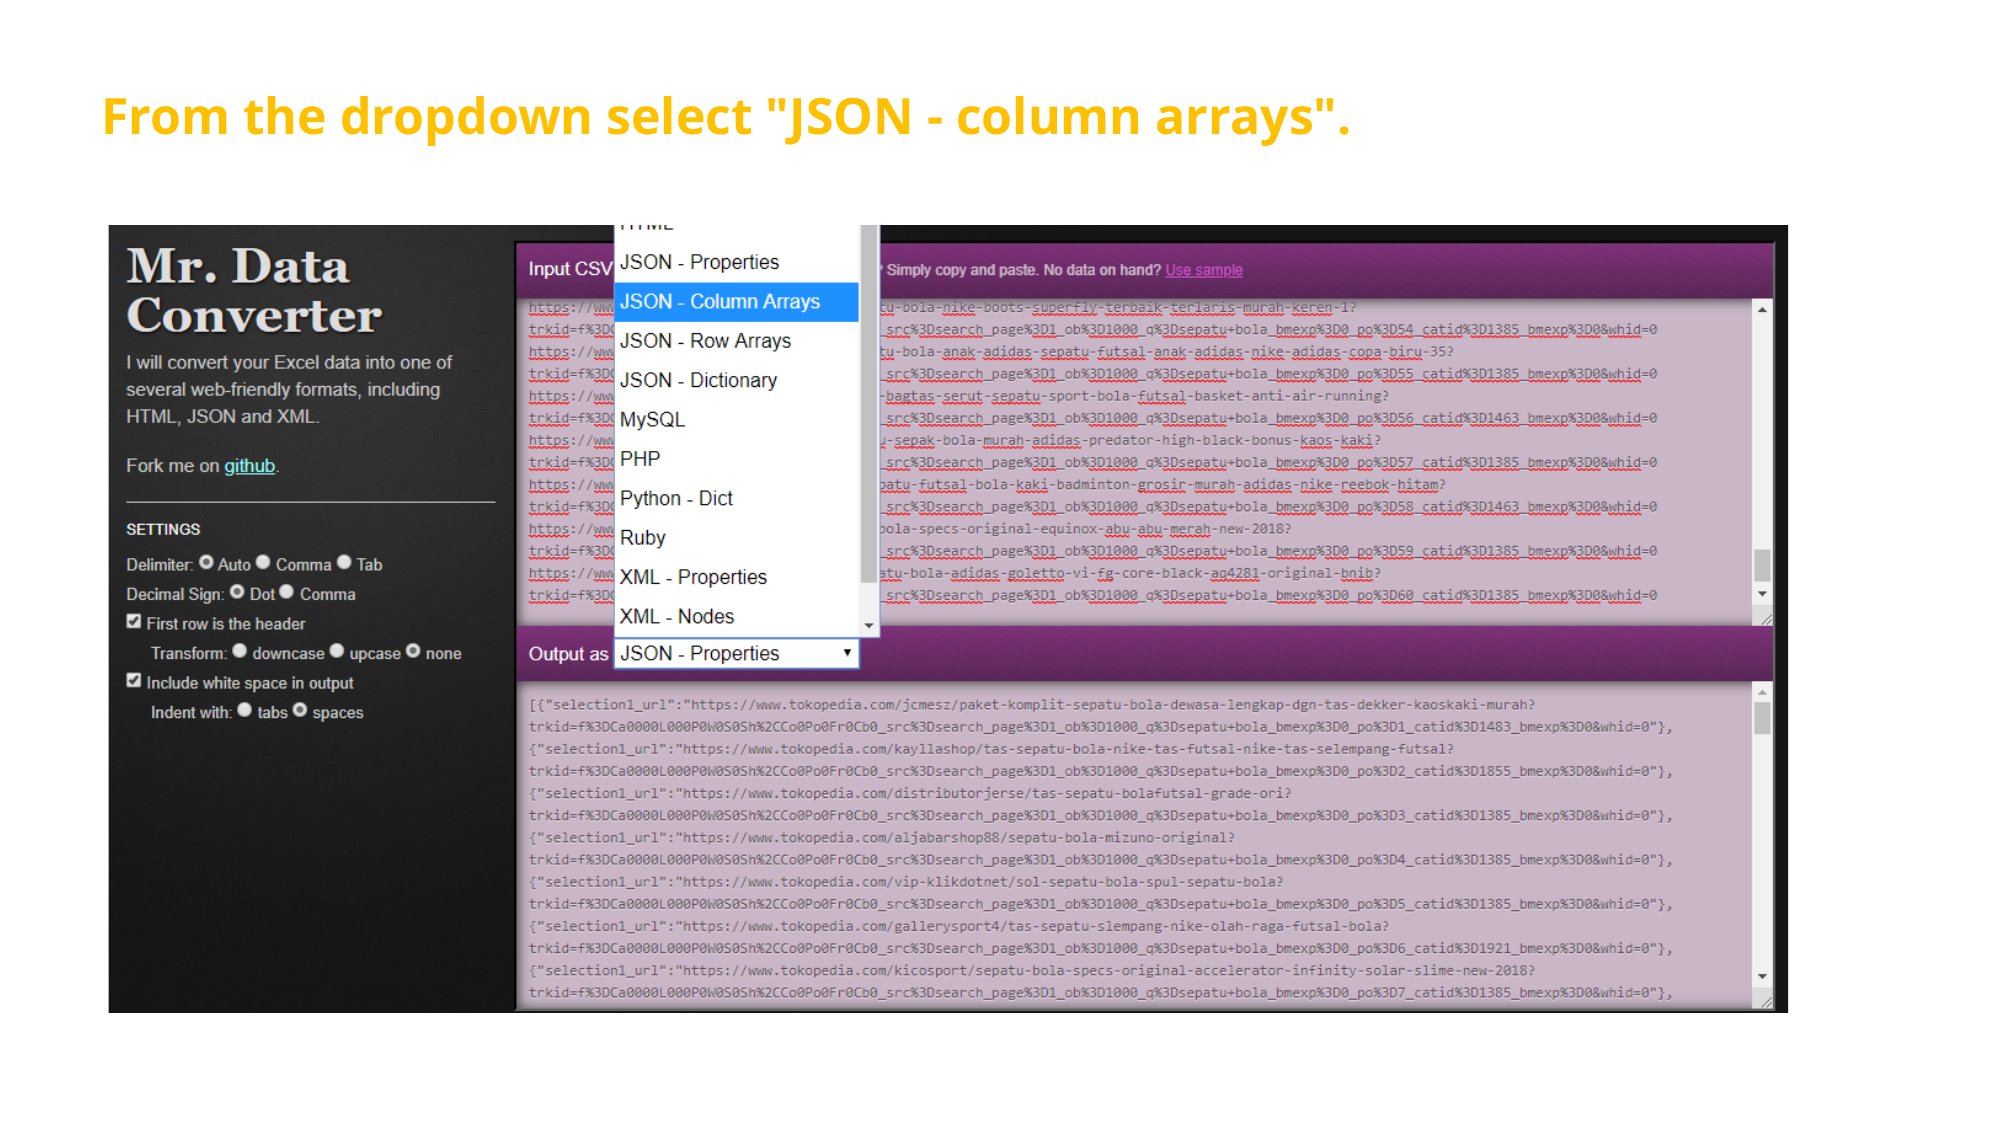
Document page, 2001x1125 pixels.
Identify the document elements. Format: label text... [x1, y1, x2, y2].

picture [108, 225, 1789, 1013]
list From the dropdown select "JSON - column arrays". [85, 83, 1811, 798]
